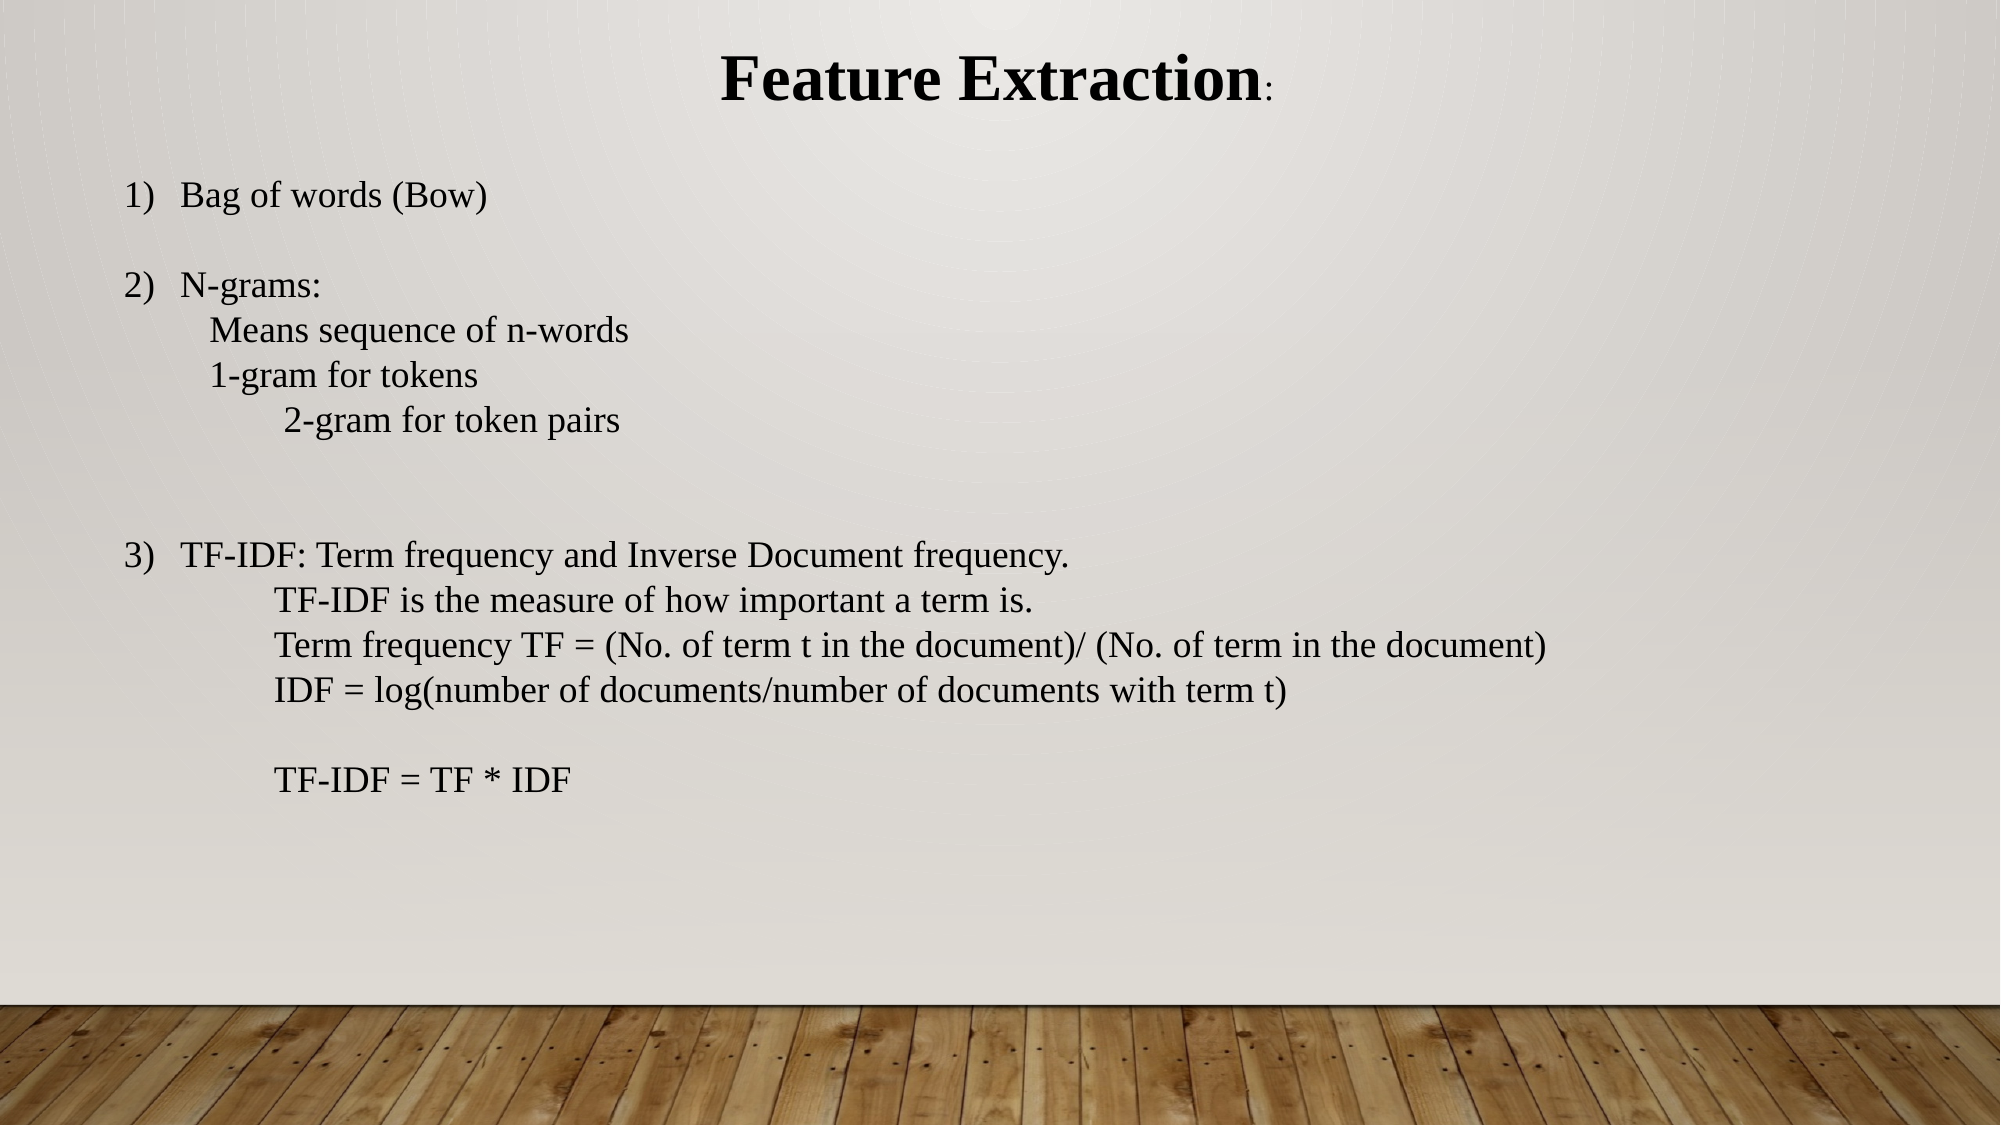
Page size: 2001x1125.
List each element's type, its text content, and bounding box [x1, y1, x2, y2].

picture [0, 1005, 2000, 1125]
text_box Feature Extraction: [263, 26, 1732, 121]
text_box Bag of words (Bow) N-grams: Means sequence of n-words 1-gram for tokens 2-gram for token pairs TF-IDF: Term frequency and Inverse Document frequency. TF-IDF is the measure of how important a term is. Term frequency TF = (No. of term t in the document)/ (No. of term in the document) IDF = log(number of documents/number of documents with term t) TF-IDF = TF * IDF [109, 163, 1865, 943]
